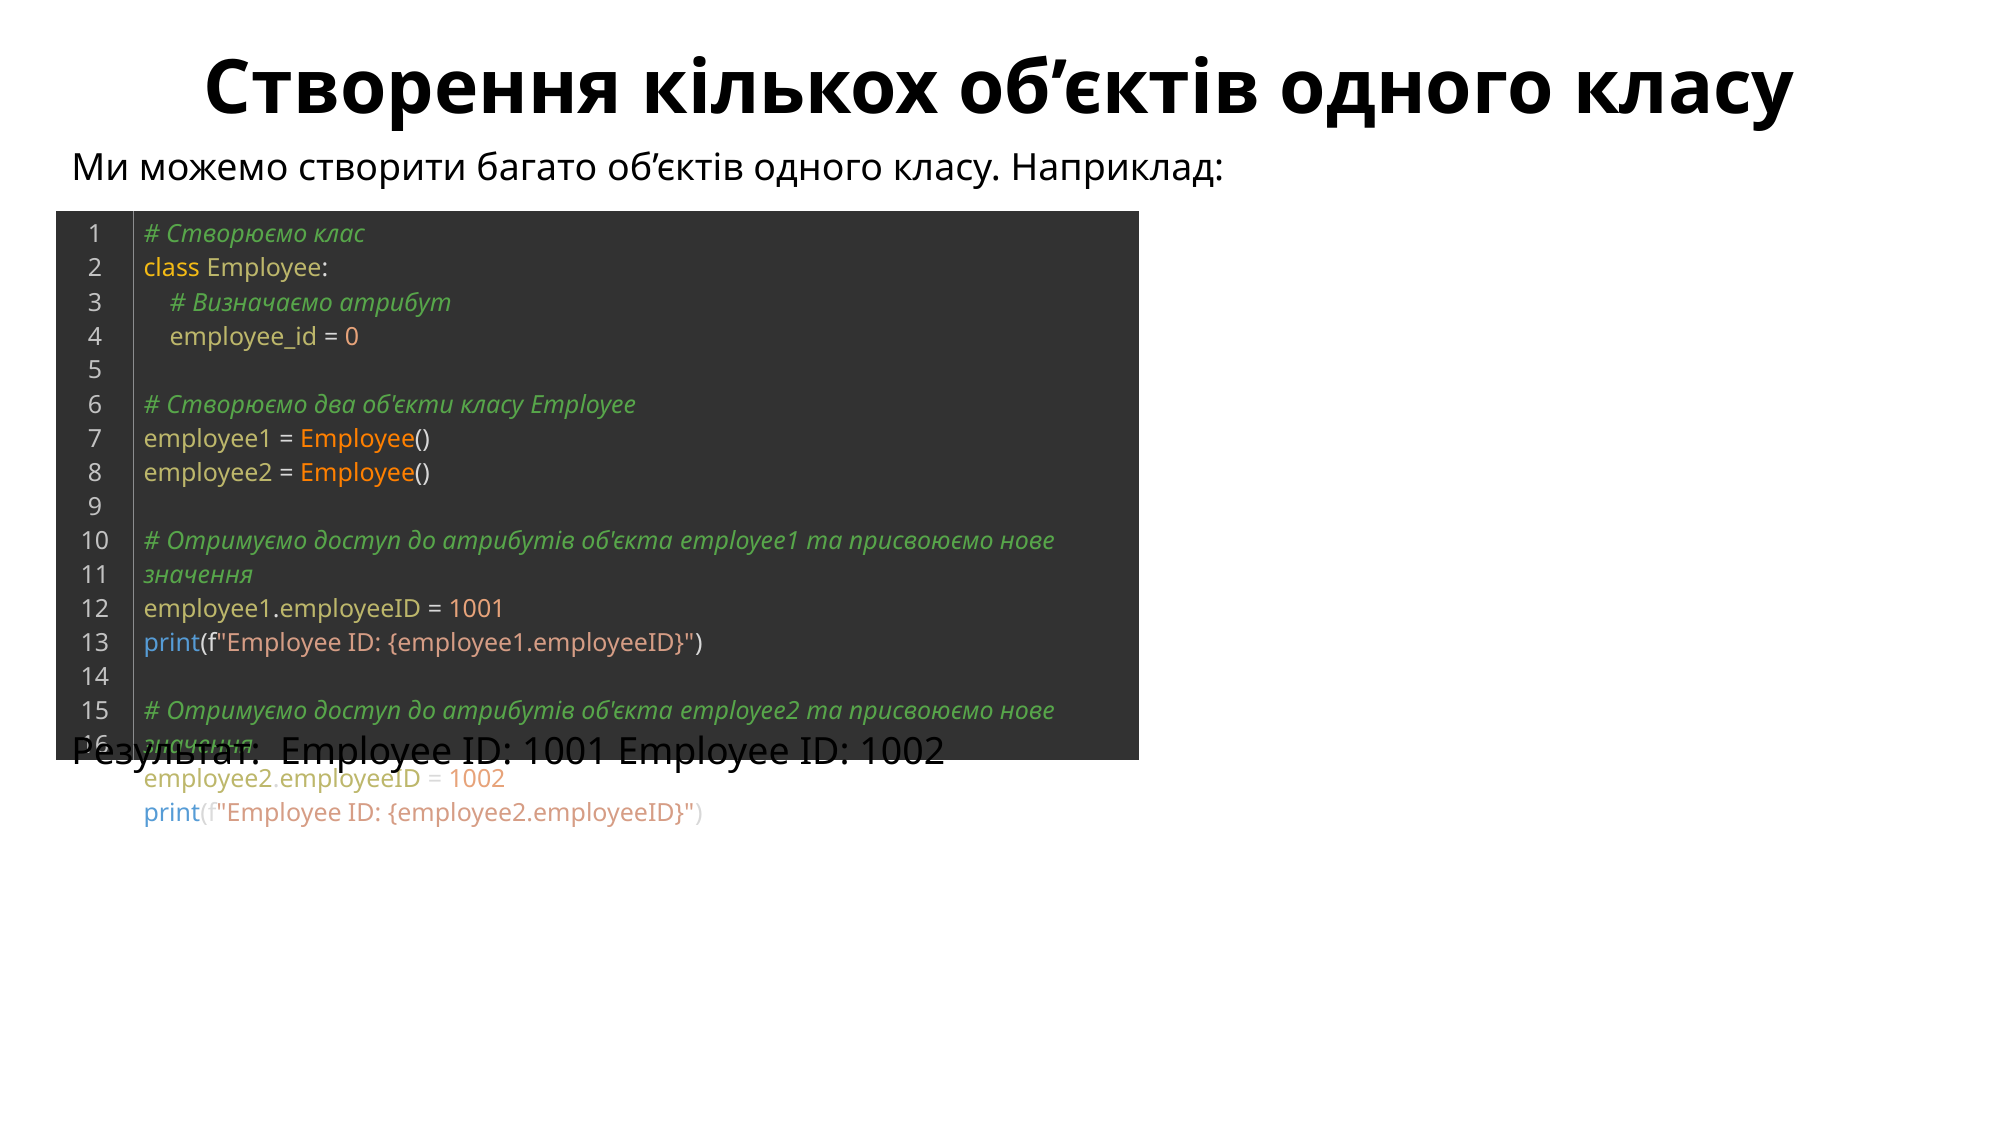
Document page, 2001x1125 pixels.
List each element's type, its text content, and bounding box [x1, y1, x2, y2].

text_box Результат: Employee ID: 1001 Employee ID: 1002 [56, 720, 1057, 780]
text_box Створення кількох об’єктів одного класу [0, 30, 2000, 316]
table_header # Створюємо клас class Employee: # Визначаємо атрибут employee_id = 0 # Створюємо два об'єкти класу Employee employee1 = Employee() employee2 = Employee() # Отримуємо доступ до атрибутів об'єкта employee1 та присвоюємо нове значення employee1.employeeID = 1001 print(f"Employee ID: {employee1.employeeID}") # Отримуємо доступ до атрибутів об'єкта employee2 та присвоюємо нове значення employee2.employeeID = 1002 print(f"Employee ID: {employee2.employeeID}") [134, 211, 1139, 760]
table_header 1 2 3 4 5 6 7 8 9 10 11 12 13 14 15 16 [56, 211, 133, 720]
text_box Ми можемо створити багато об’єктів одного класу. Наприклад: [56, 135, 1454, 286]
